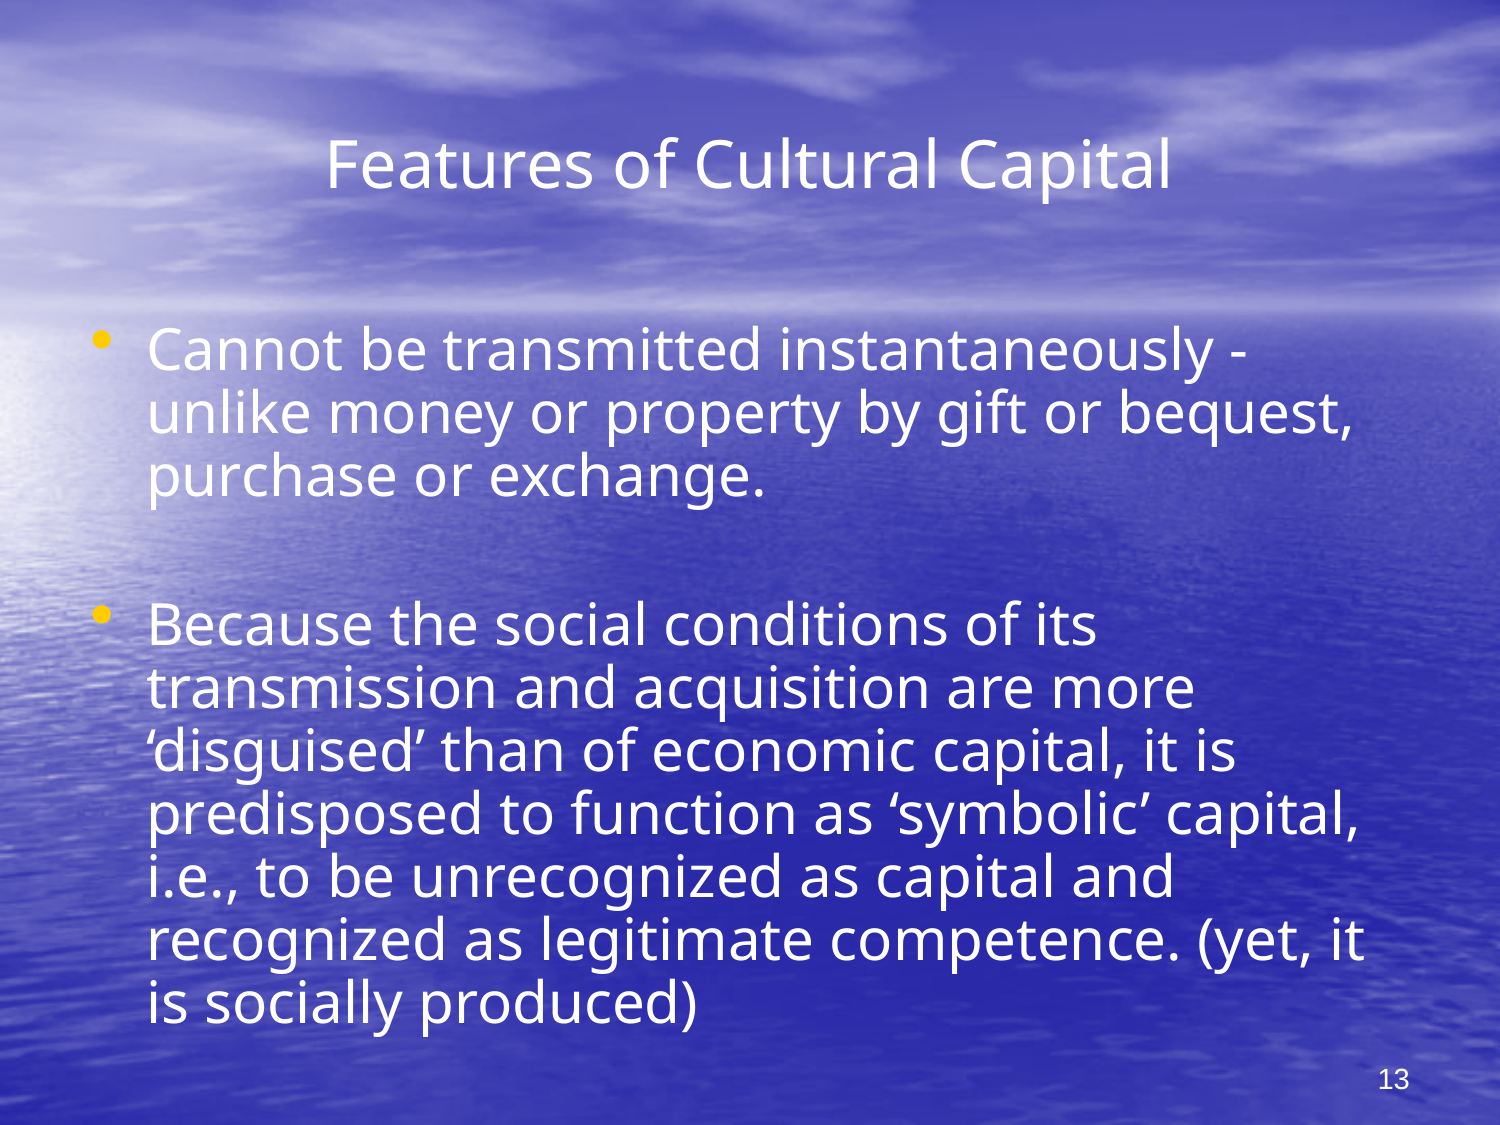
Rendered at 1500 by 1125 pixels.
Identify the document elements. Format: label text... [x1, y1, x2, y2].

title Features of Cultural Capital [74, 47, 1426, 276]
slide_number 13 [1074, 1024, 1426, 1103]
list Cannot be transmitted instantaneously - unlike money or property by gift or bequest, purchase or exchange. Because the social conditions of its transmission and acquisition are more ‘disguised’ than of economic capital, it is predisposed to function as ‘symbolic’ capital, i.e., to be unrecognized as capital and recognized as legitimate competence. (yet, it is socially produced) [74, 312, 1426, 988]
